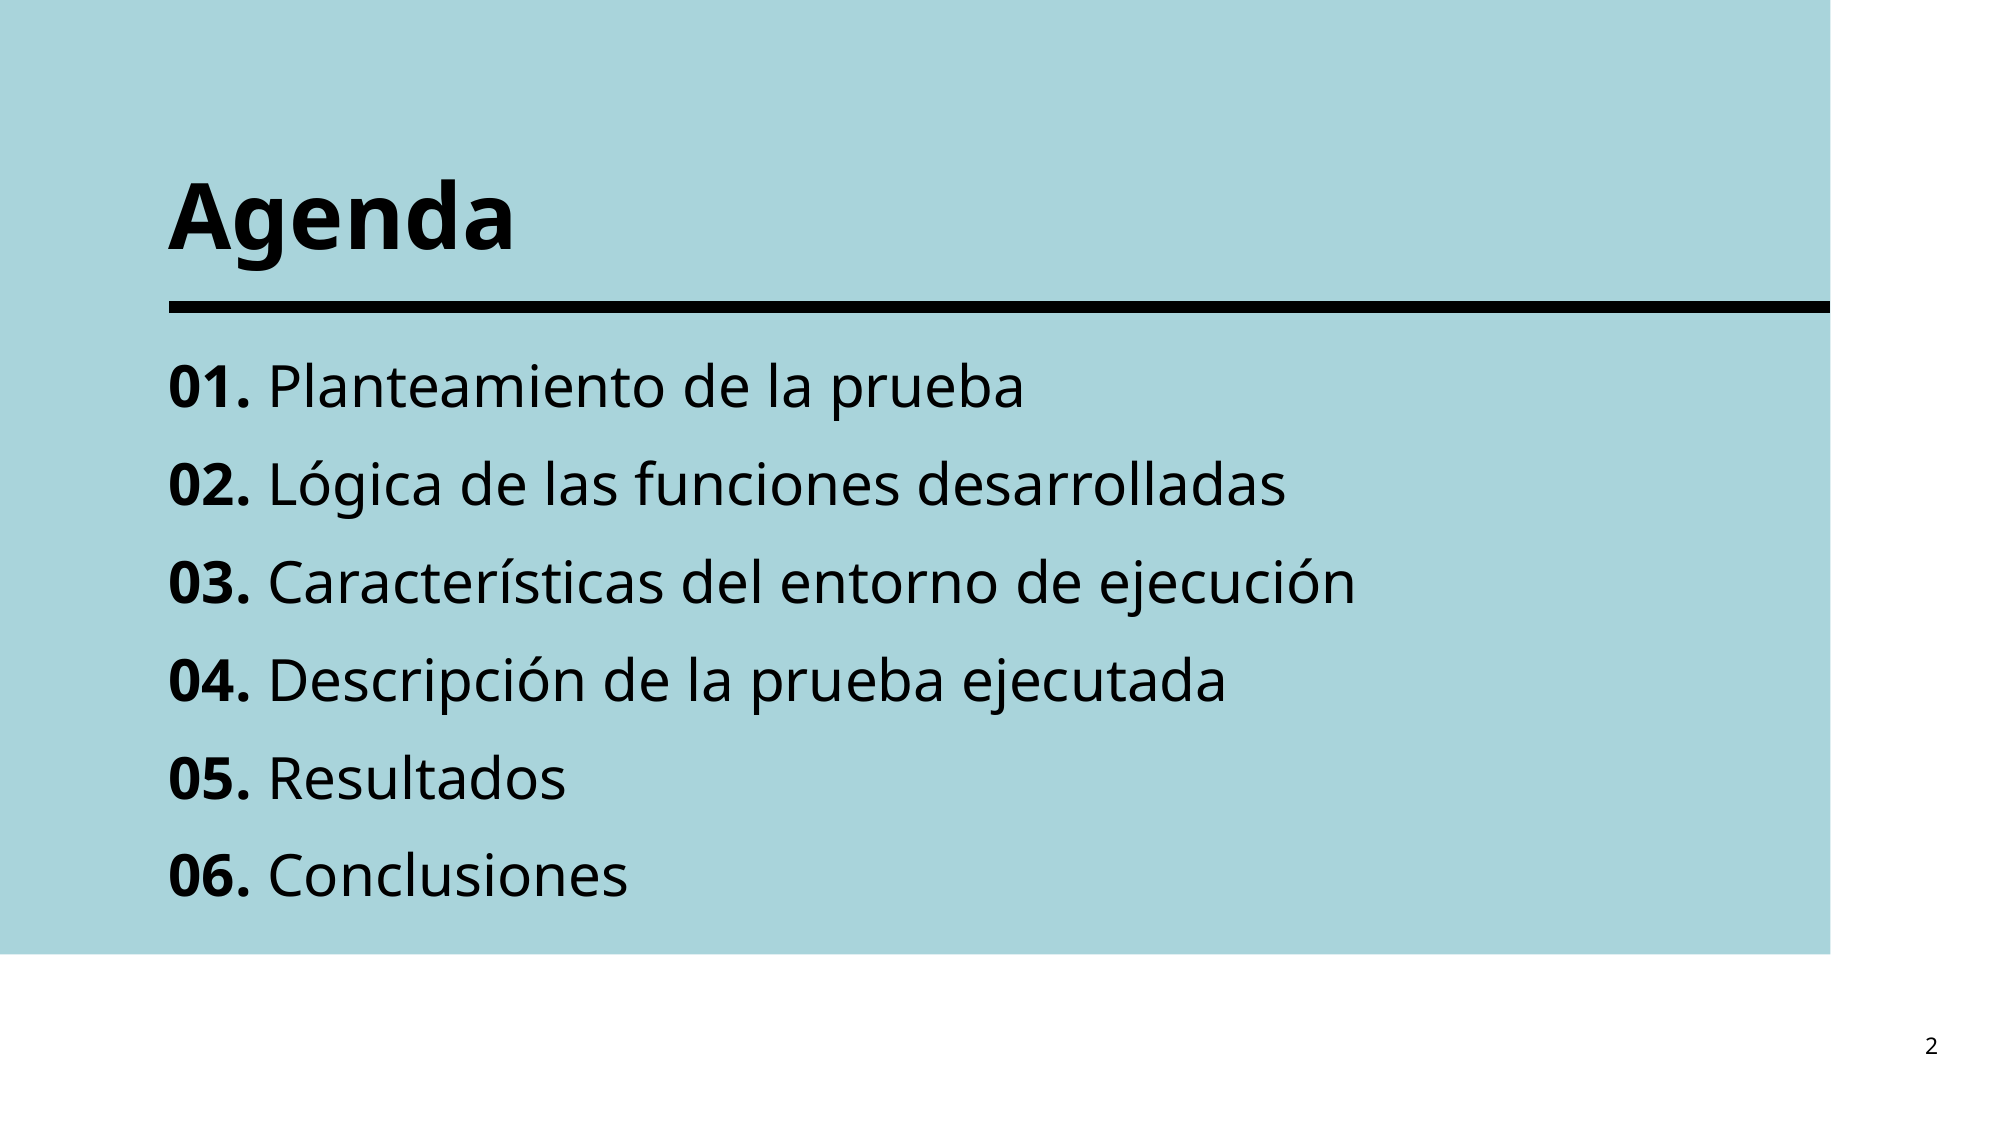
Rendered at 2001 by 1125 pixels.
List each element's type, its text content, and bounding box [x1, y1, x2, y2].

slide_number 2 [1885, 1032, 1954, 1063]
list 01. Planteamiento de la prueba 02. Lógica de las funciones desarrolladas 03. Características del entorno de ejecución 04. Descripción de la prueba ejecutada 05. Resultados 06. Conclusiones [168, 342, 1450, 939]
title Agenda [168, 163, 1450, 270]
